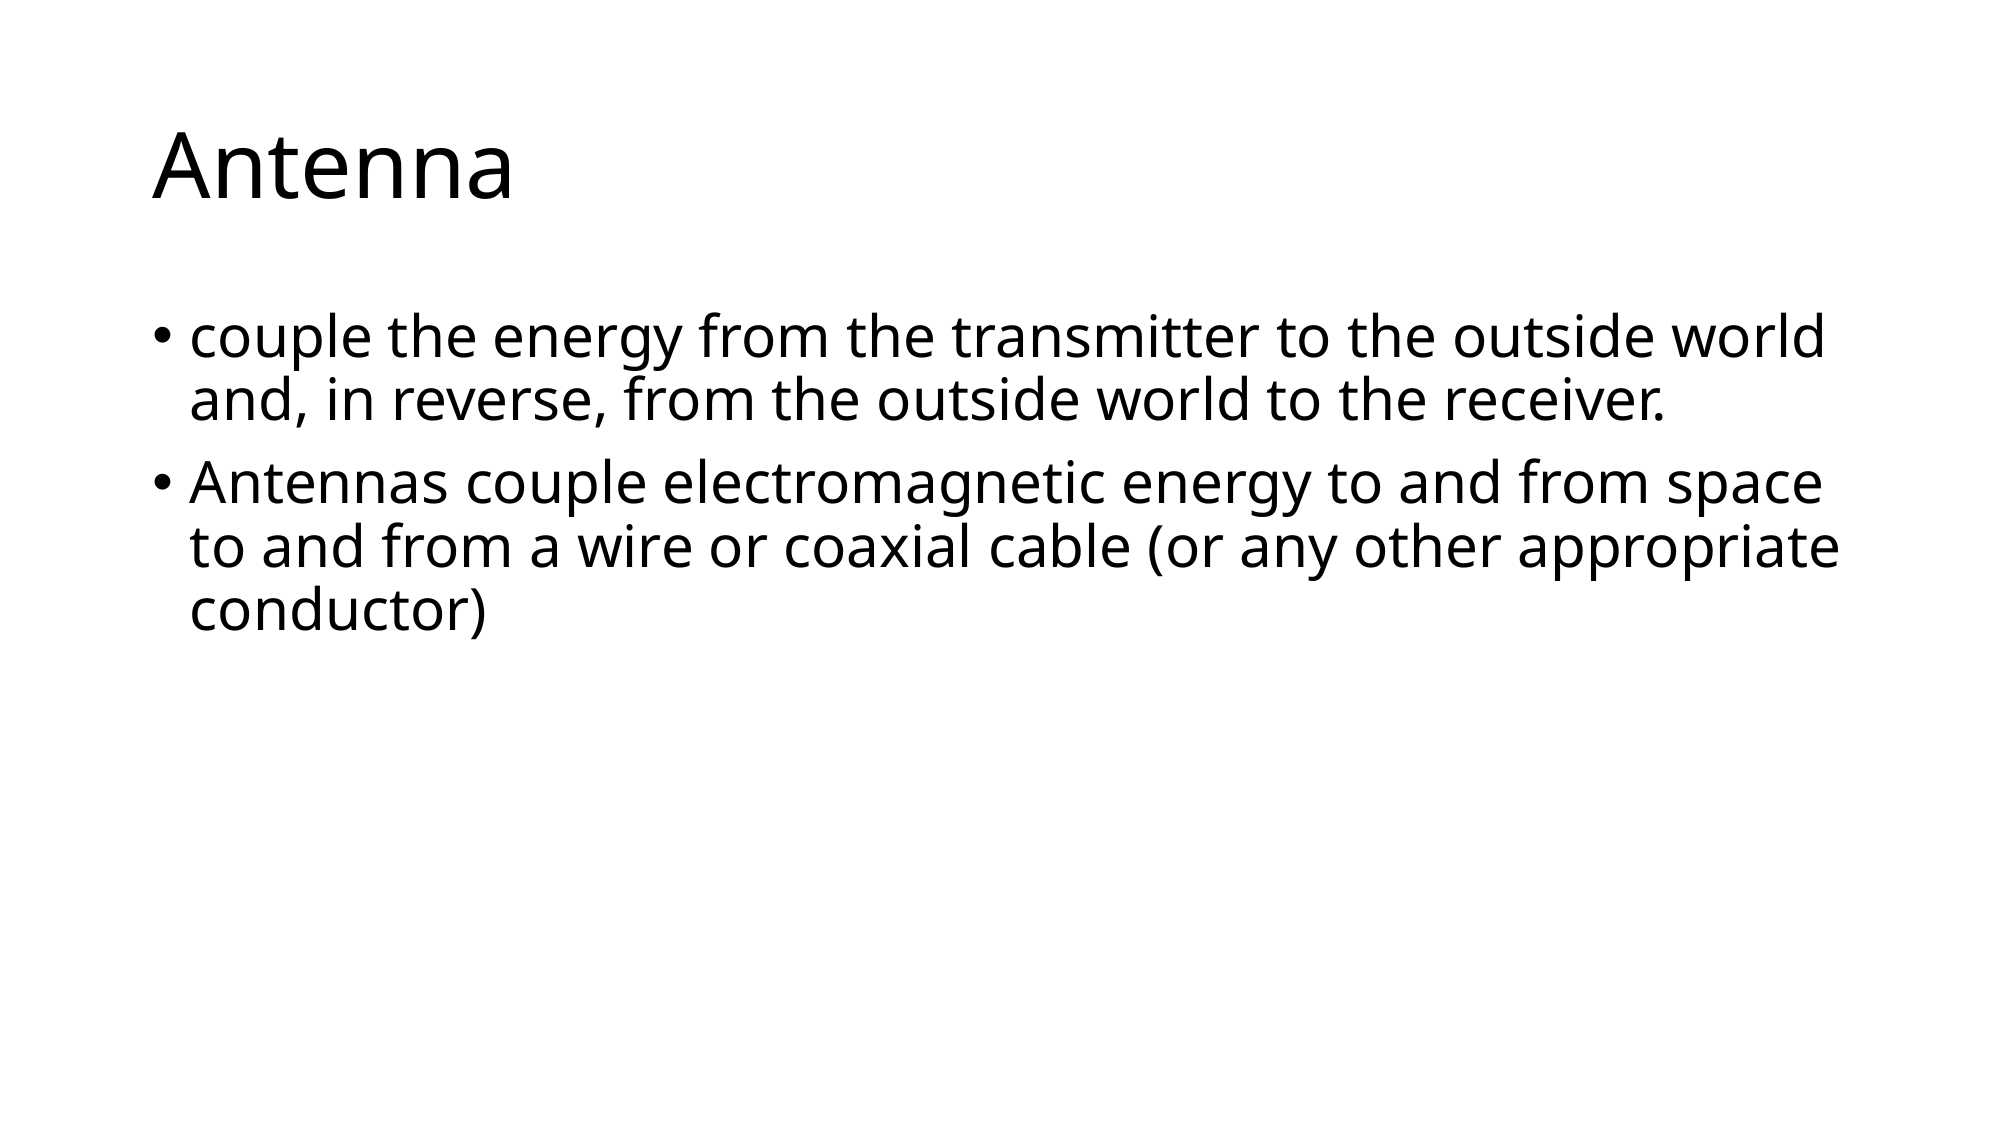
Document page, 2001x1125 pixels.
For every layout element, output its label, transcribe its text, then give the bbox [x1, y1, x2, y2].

title Antenna [137, 59, 1863, 278]
list couple the energy from the transmitter to the outside world and, in reverse, from the outside world to the receiver. Antennas couple electromagnetic energy to and from space to and from a wire or coaxial cable (or any other appropriate conductor) [137, 299, 1863, 1014]
